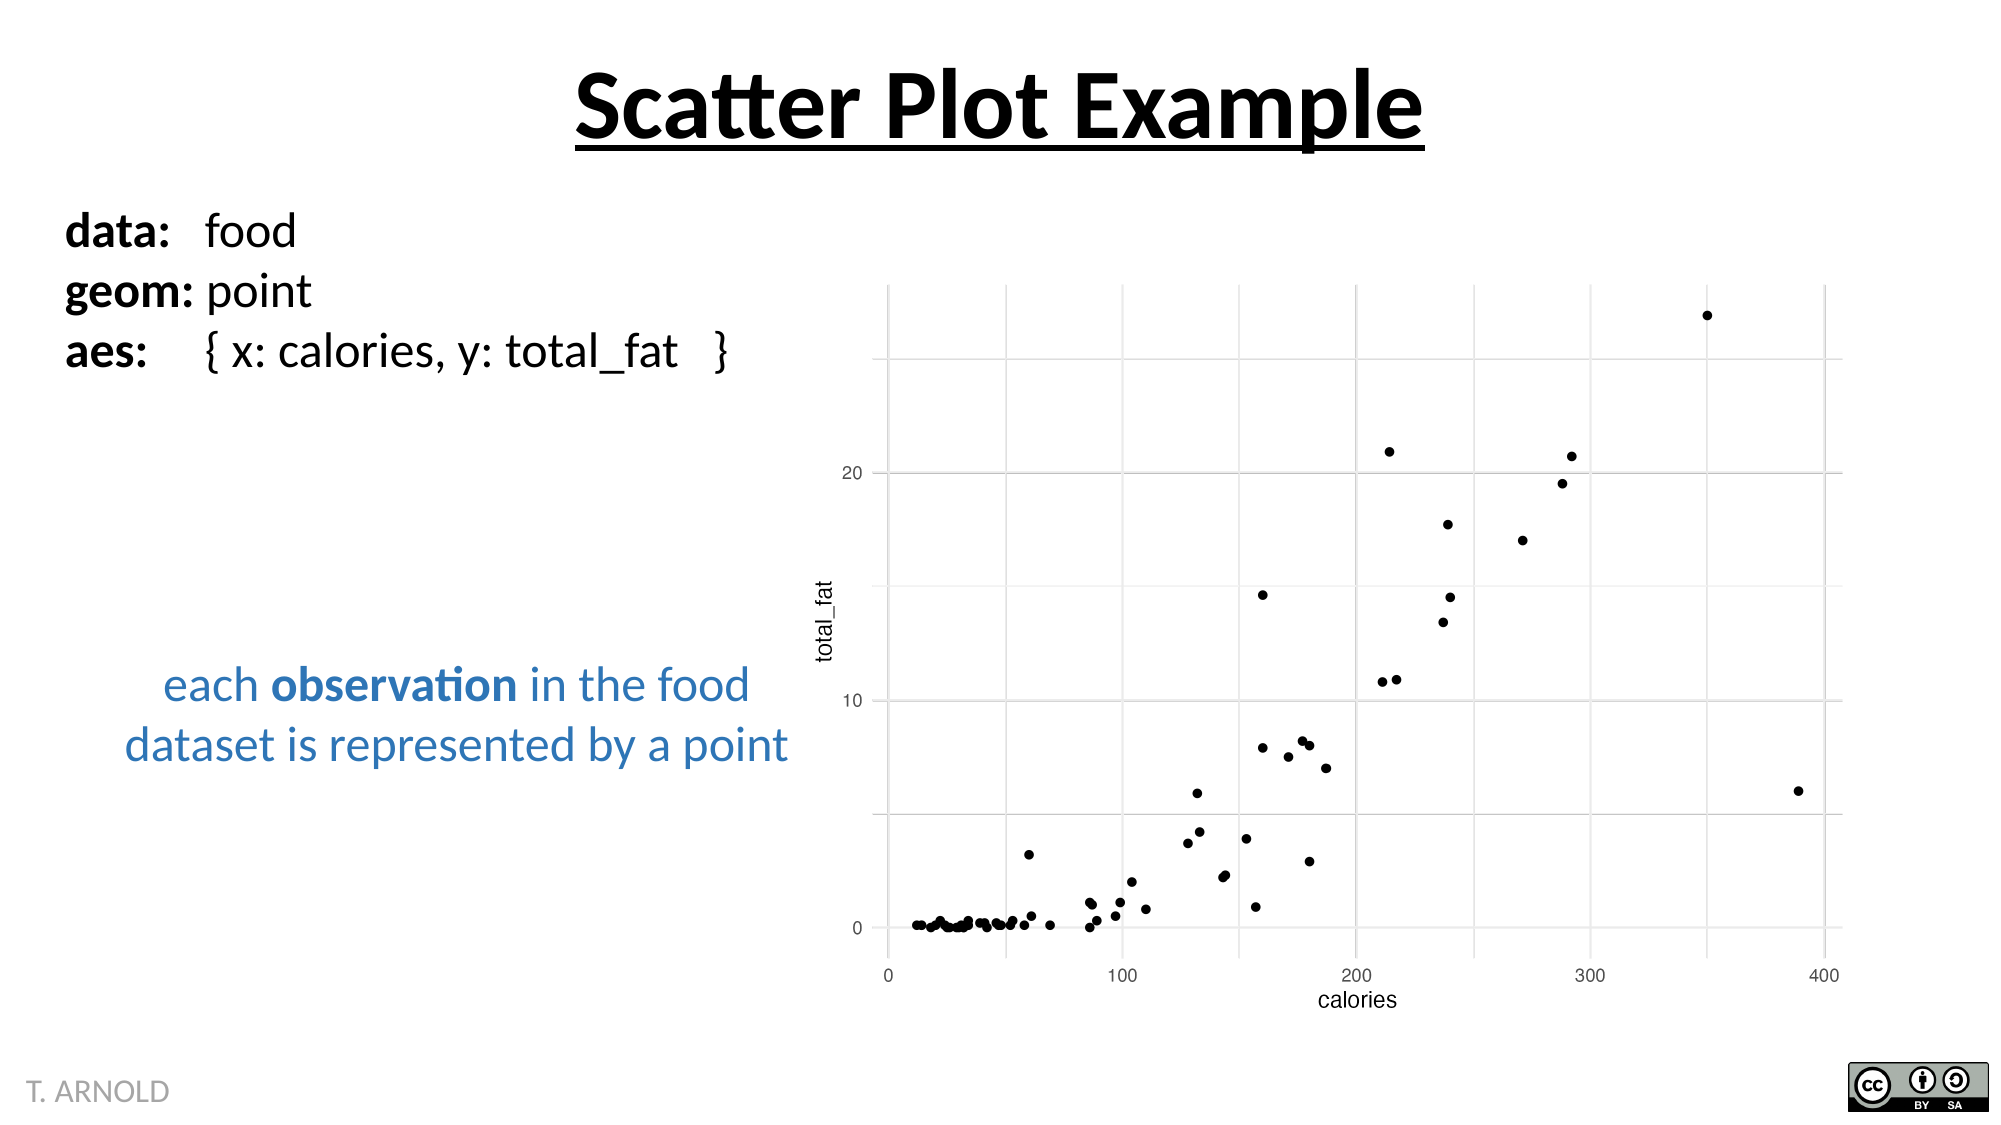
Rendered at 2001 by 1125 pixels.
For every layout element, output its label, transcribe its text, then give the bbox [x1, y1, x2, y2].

text_box Scatter Plot Example [395, 30, 1605, 166]
text_box T. ARNOLD [11, 1062, 673, 1117]
picture [803, 273, 1854, 1024]
text_box data: food geom: point aes: { x: calories, y: total_fat } [49, 190, 804, 385]
picture [1848, 1062, 1989, 1112]
text_box each observation in the food dataset is represented by a point [80, 644, 803, 780]
